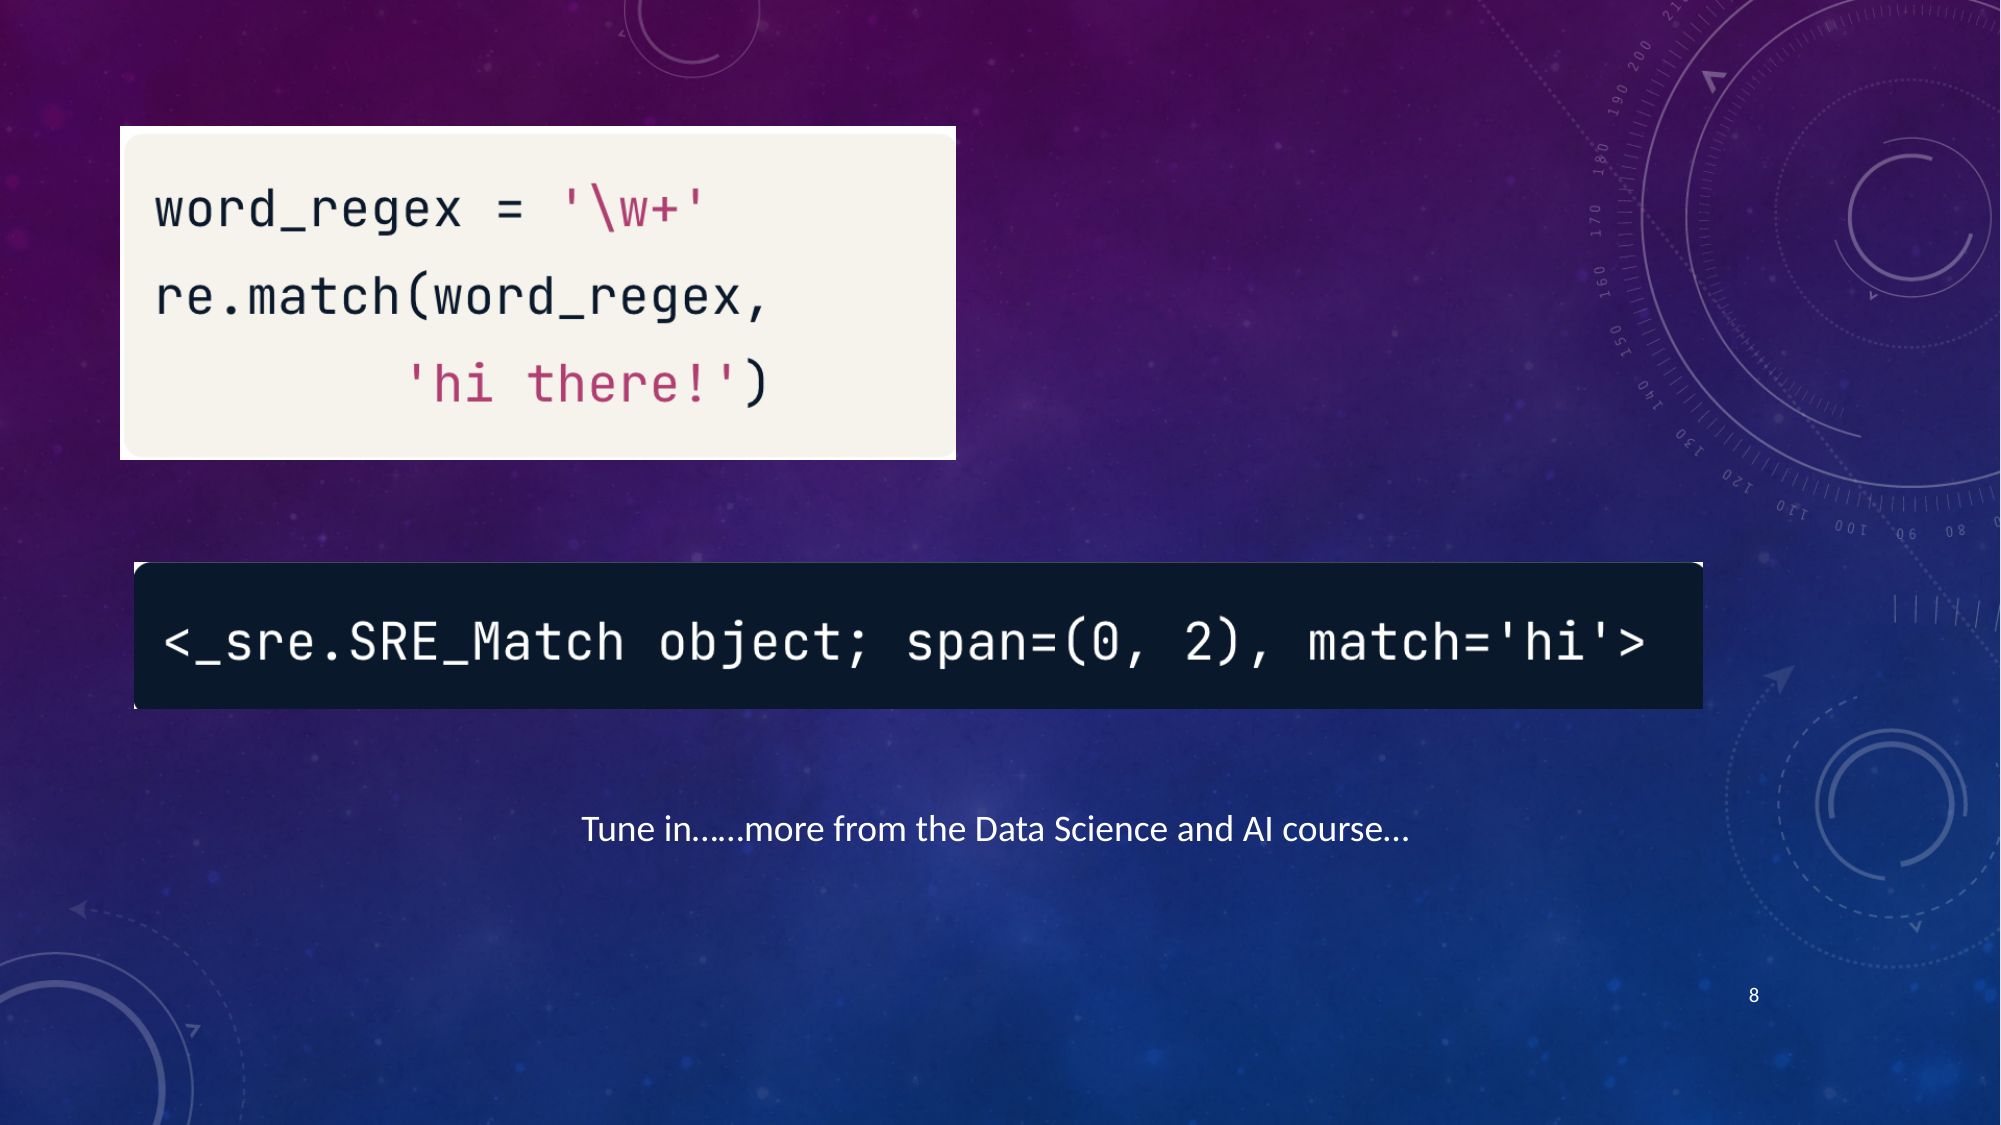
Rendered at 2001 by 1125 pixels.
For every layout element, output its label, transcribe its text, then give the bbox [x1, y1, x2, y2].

slide_number 8 [1684, 963, 1775, 1025]
picture [0, 0, 2001, 1125]
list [119, 126, 956, 461]
text_box Tune in……more from the Data Science and AI course… [566, 796, 1434, 857]
